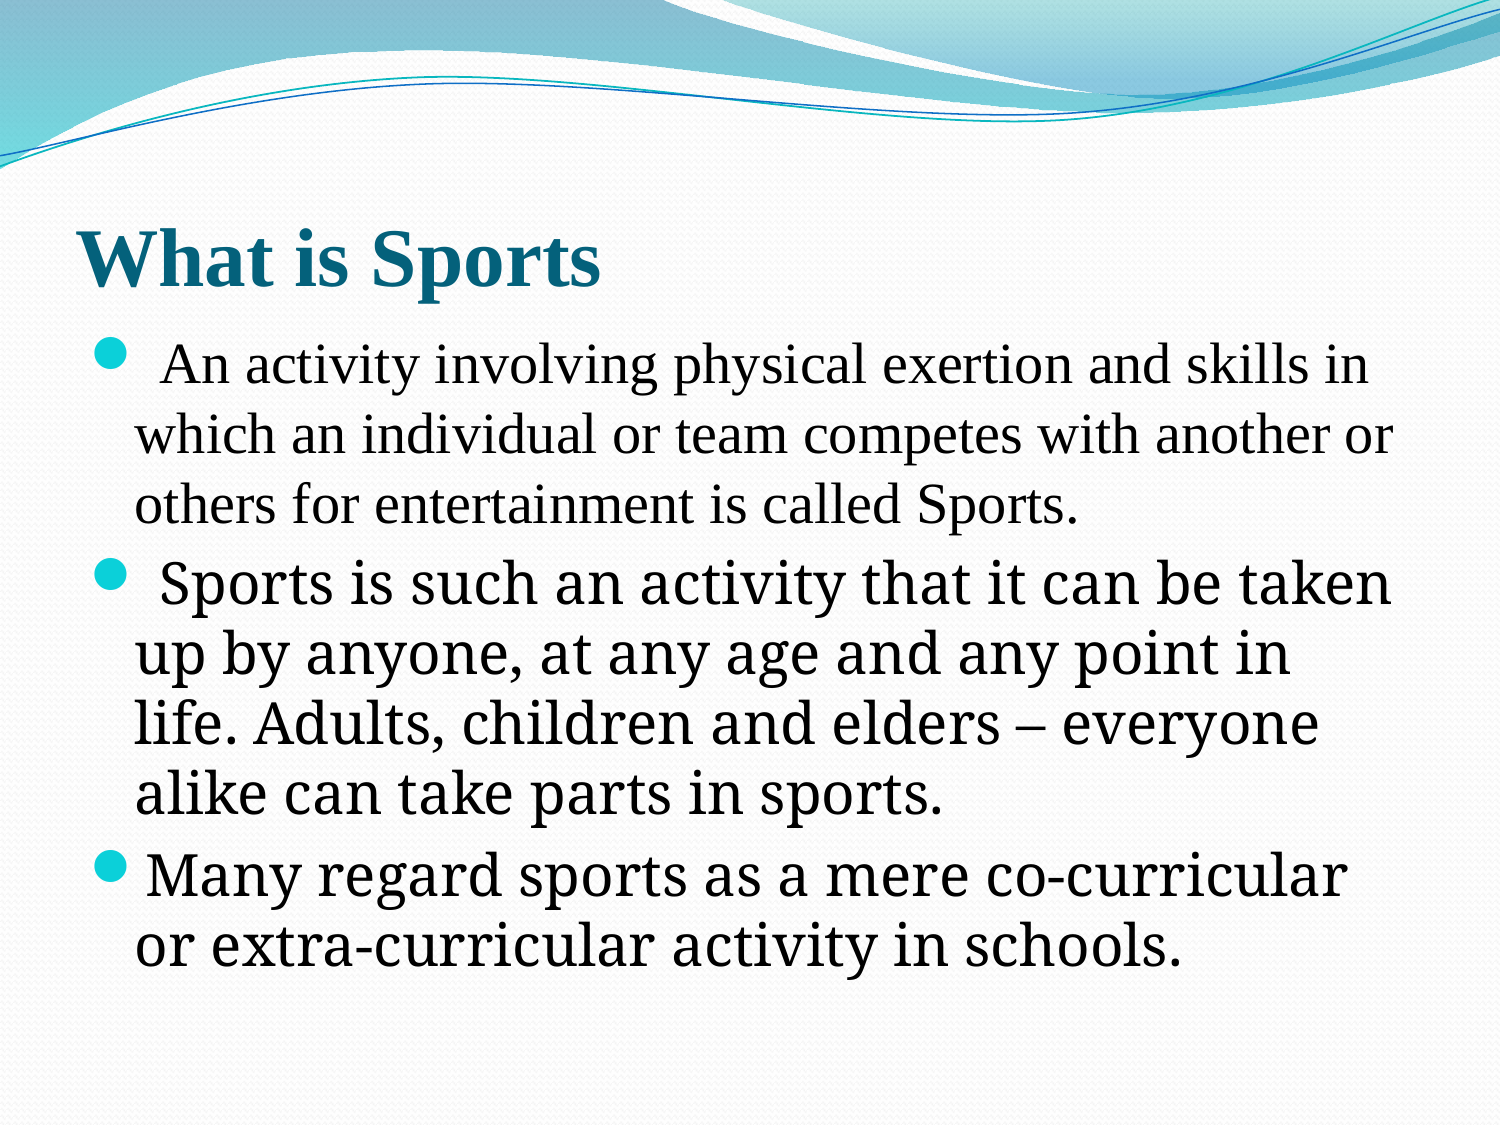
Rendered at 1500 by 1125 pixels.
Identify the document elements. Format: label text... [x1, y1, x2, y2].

list An activity involving physical exertion and skills in which an individual or team competes with another or others for entertainment is called Sports. Sports is such an activity that it can be taken up by anyone, at any age and any point in life. Adults, children and elders – everyone alike can take parts in sports. Many regard sports as a mere co-curricular or extra-curricular activity in schools. [75, 317, 1425, 1038]
title What is Sports [75, 115, 1425, 303]
